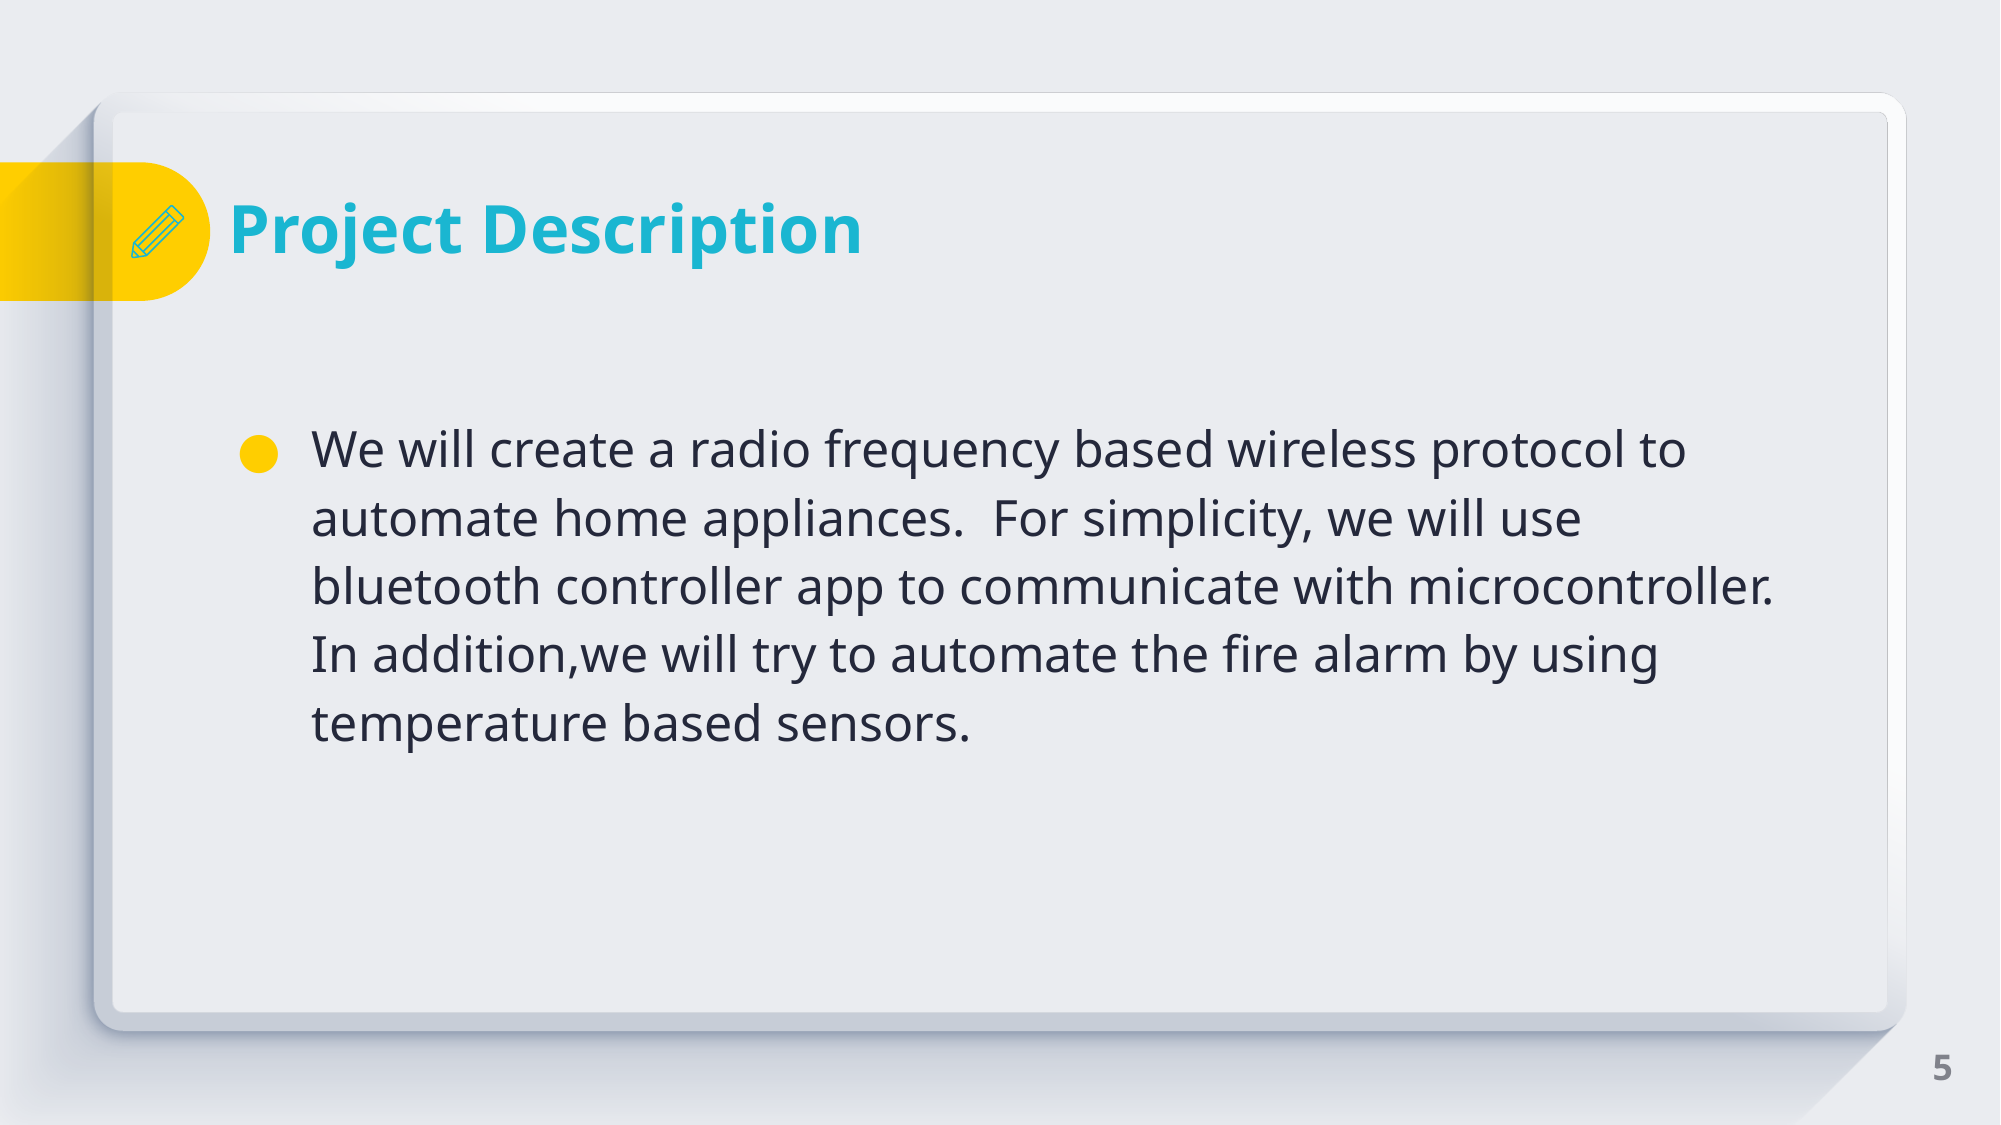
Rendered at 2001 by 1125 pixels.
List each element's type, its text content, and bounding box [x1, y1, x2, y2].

picture [0, 0, 2000, 1125]
title Project Description [228, 162, 1805, 301]
slide_number 5 [1885, 1012, 2000, 1125]
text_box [131, 205, 184, 258]
list We will create a radio frequency based wireless protocol to automate home appliances. For simplicity, we will use bluetooth controller app to communicate with microcontroller. In addition,we will try to automate the fire alarm by using temperature based sensors. [211, 281, 1789, 946]
